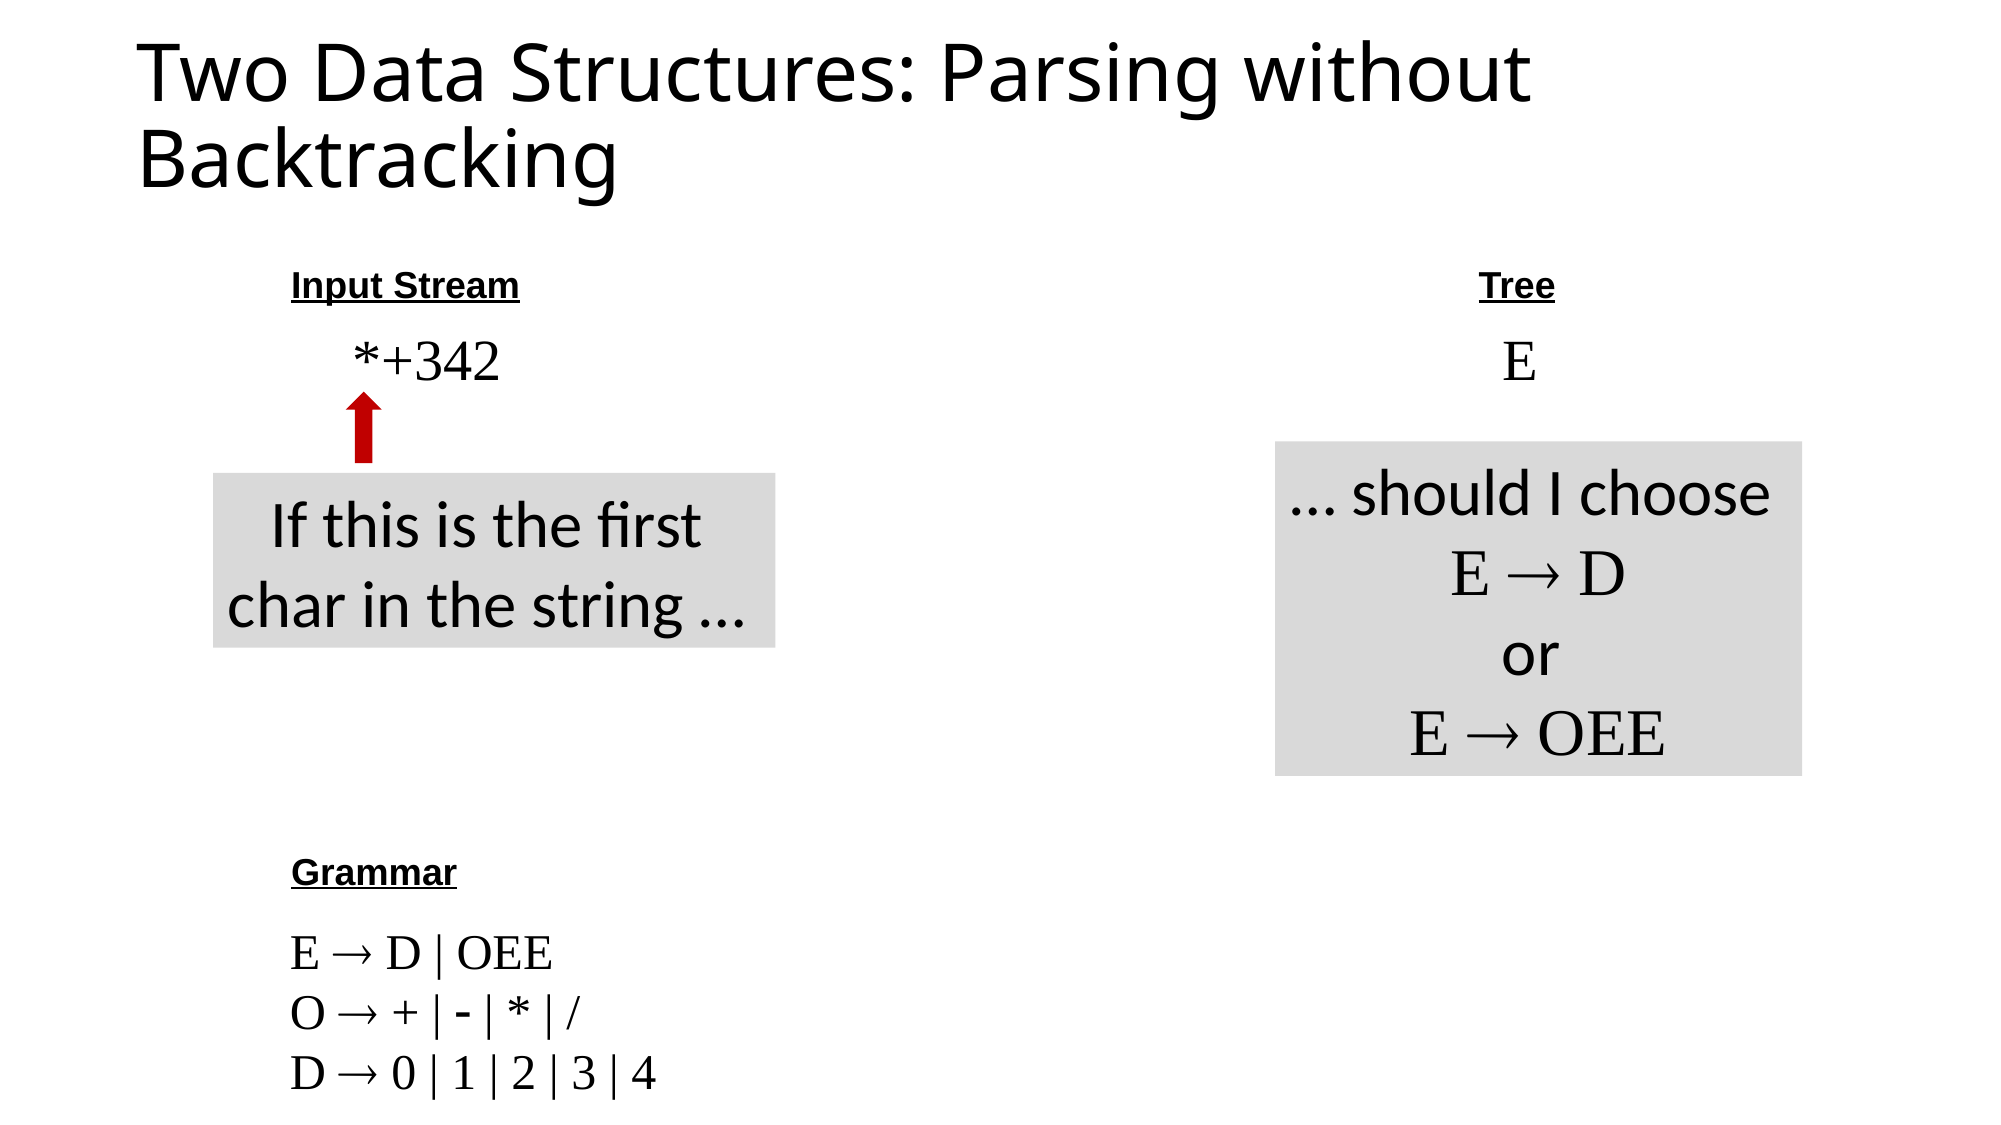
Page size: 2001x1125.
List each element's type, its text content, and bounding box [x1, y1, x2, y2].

text_box *+342 [337, 314, 517, 400]
text_box … should I choose E  D or E  OEE [1275, 441, 1803, 776]
title Two Data Structures: Parsing without Backtracking [121, 24, 1747, 213]
text_box If this is the first char in the string … [213, 472, 776, 648]
text_box Grammar [276, 840, 473, 901]
text_box [345, 391, 382, 464]
text_box E [1487, 314, 1553, 399]
text_box Input Stream [276, 253, 536, 314]
text_box E  D | OEE O  + |  | * | / D  0 | 1 | 2 | 3 | 4 [274, 911, 713, 1107]
text_box Tree [1464, 253, 1571, 314]
